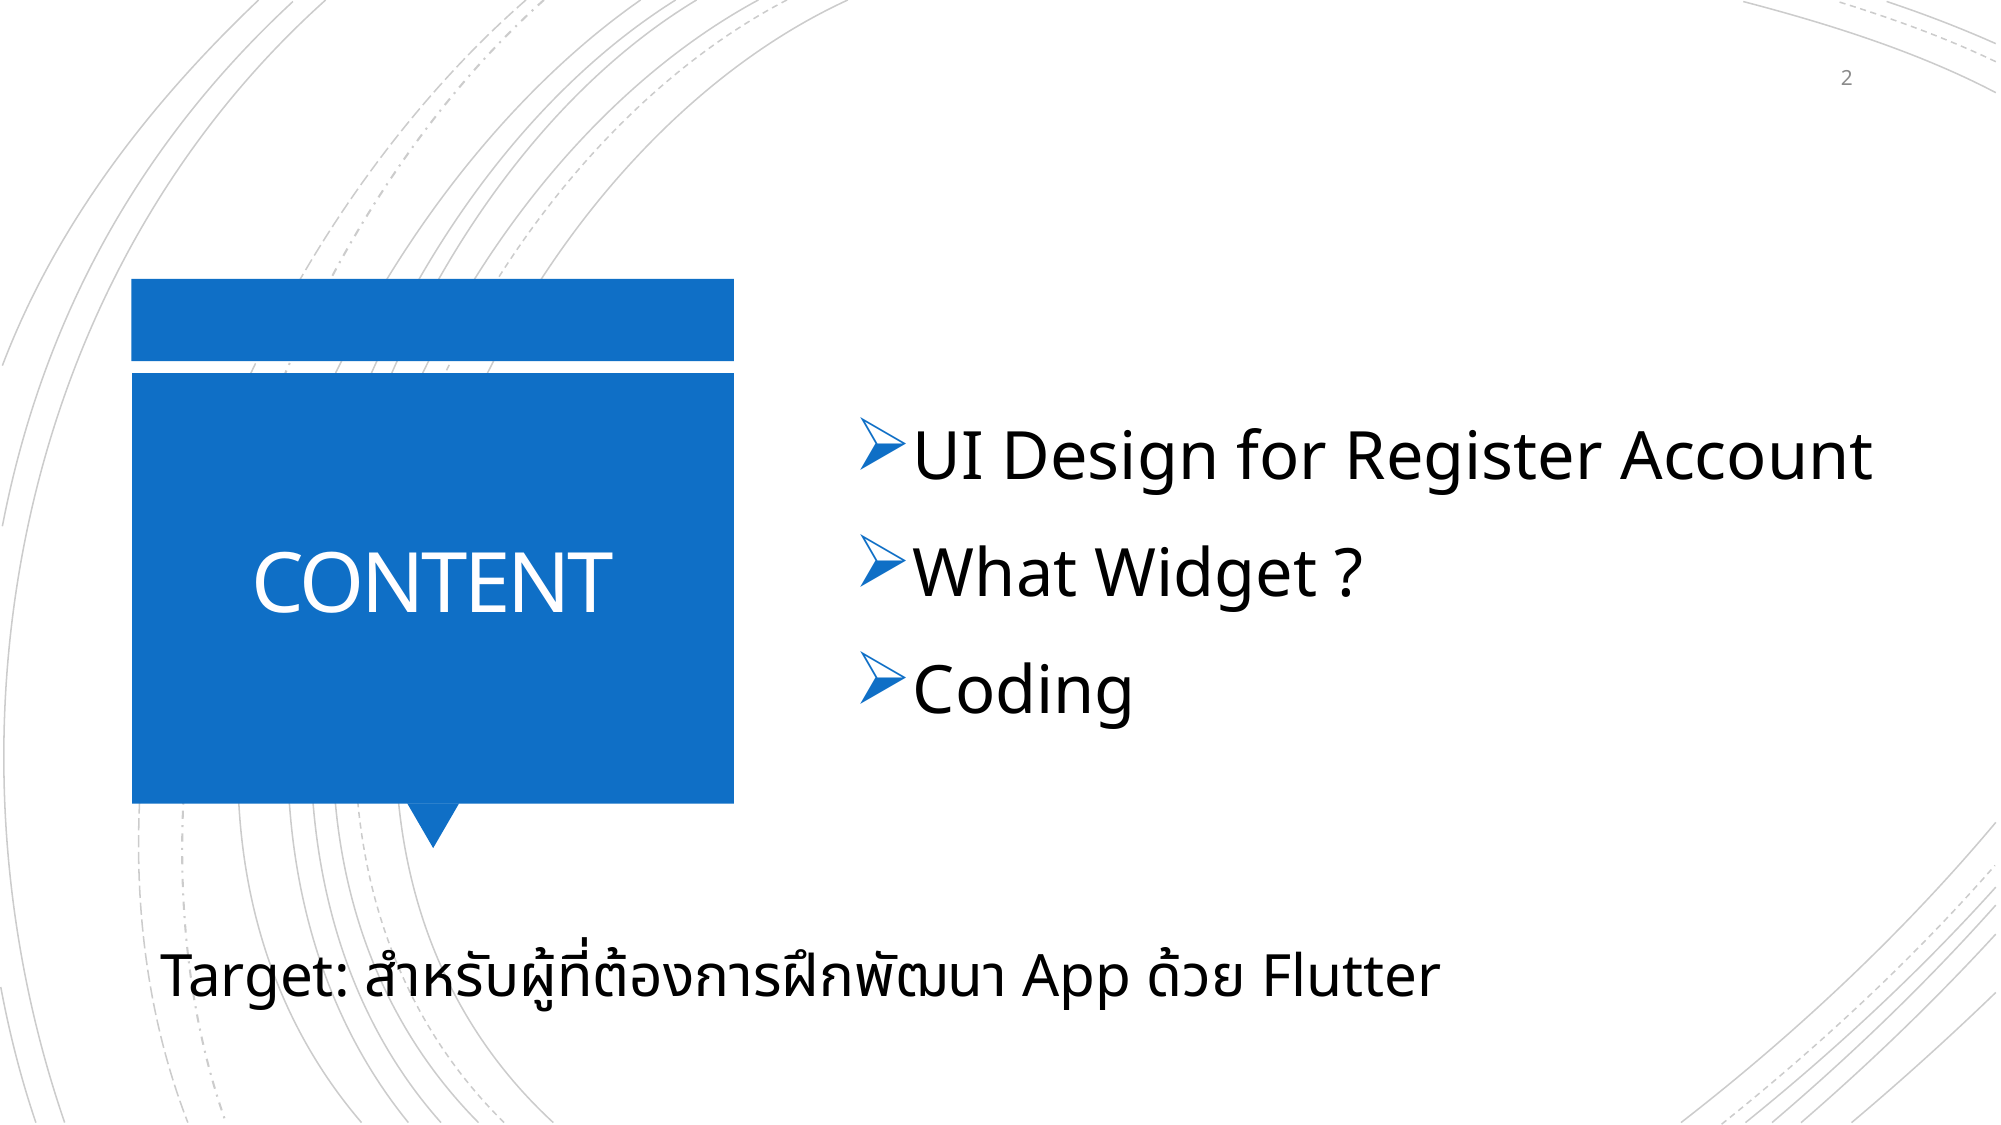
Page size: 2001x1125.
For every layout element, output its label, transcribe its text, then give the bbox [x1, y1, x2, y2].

list UI Design for Register Account What Widget ? Coding [839, 131, 1924, 993]
title CONTENT [145, 385, 720, 789]
text_box Target: สำหรับผู้ที่ต้องการฝึกพัฒนา App ด้วย Flutter [145, 930, 1569, 1016]
slide_number 2 [1717, 52, 1868, 105]
